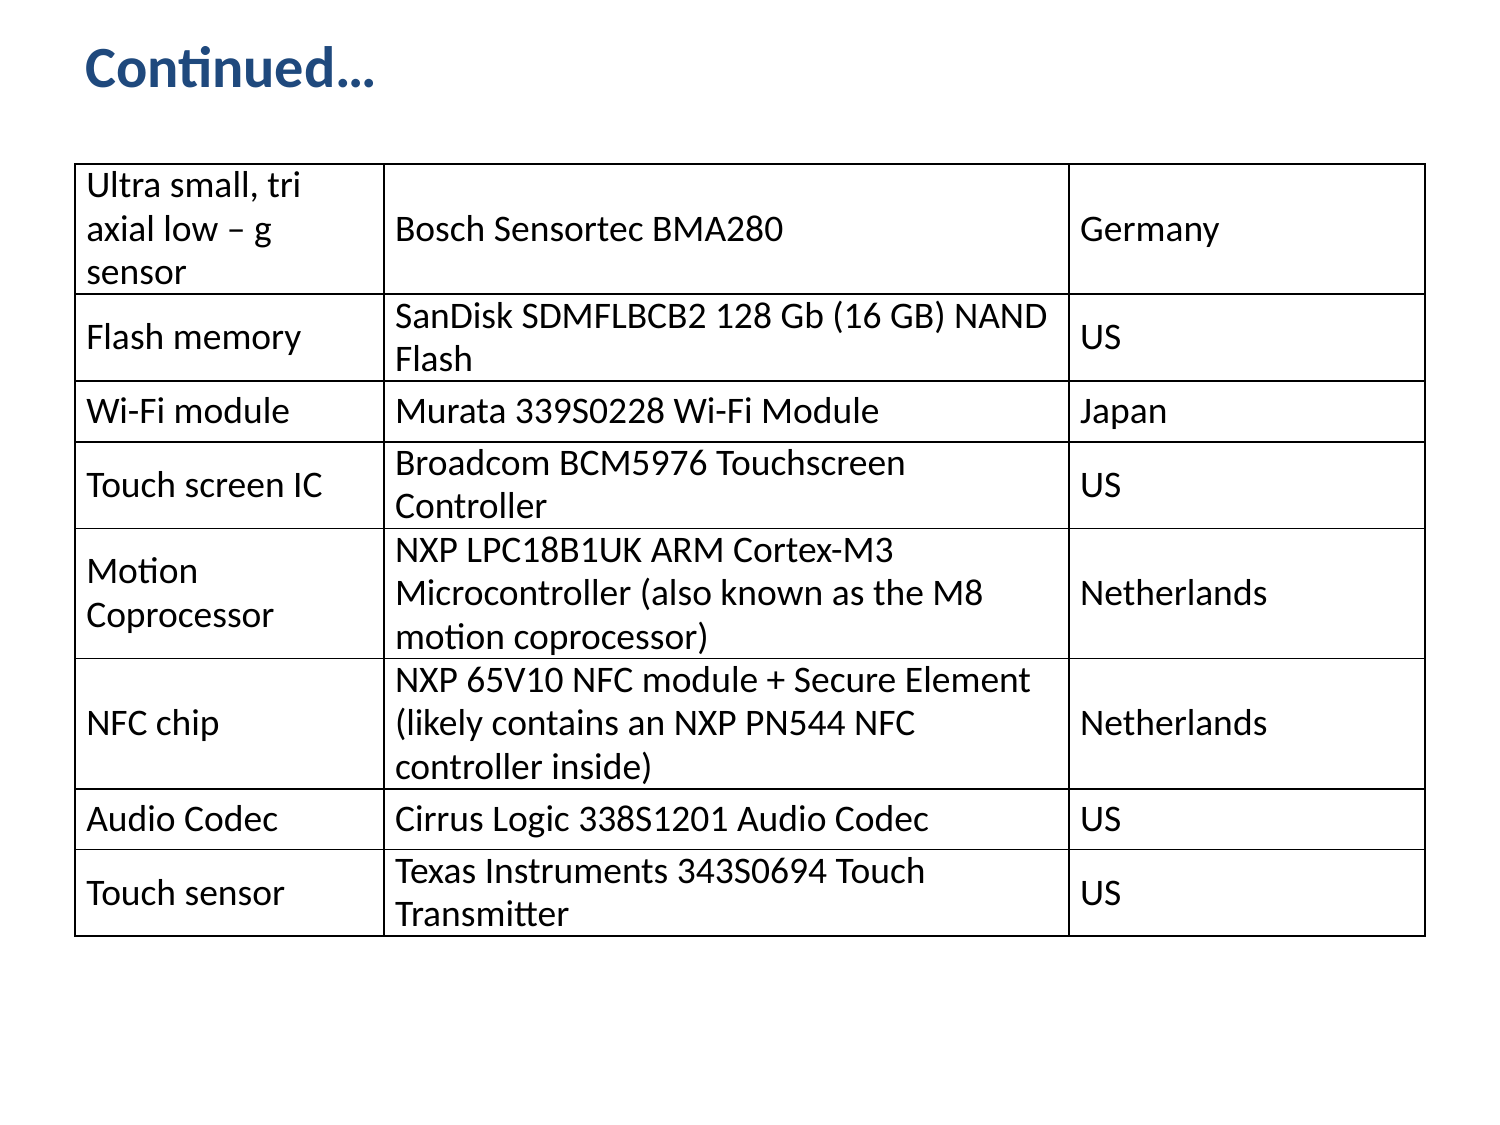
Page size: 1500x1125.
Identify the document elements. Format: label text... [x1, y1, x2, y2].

table_cell US [1070, 790, 1424, 849]
table_header Germany [1070, 165, 1424, 293]
table_header Bosch Sensortec BMA280 [385, 165, 1068, 293]
table_cell Cirrus Logic 338S1201 Audio Codec [385, 790, 1068, 849]
table_cell Japan [1070, 382, 1424, 441]
table_cell Netherlands [1070, 529, 1424, 658]
table_cell SanDisk SDMFLBCB2 128 Gb (16 GB) NAND Flash [385, 295, 1068, 380]
table_cell Wi-Fi module [76, 382, 383, 441]
table_cell Broadcom BCM5976 Touchscreen Controller [385, 443, 1068, 528]
table_cell NFC chip [76, 659, 383, 788]
table_cell Touch screen IC [76, 443, 383, 528]
title Continued… [70, 0, 1421, 129]
table_cell Texas Instruments 343S0694 Touch Transmitter [385, 850, 1068, 935]
table_header Ultra small, tri axial low – g sensor [76, 165, 383, 293]
table_cell Motion Coprocessor [76, 529, 383, 658]
table_cell NXP 65V10 NFC module + Secure Element (likely contains an NXP PN544 NFC controller inside) [385, 659, 1068, 788]
table_cell NXP LPC18B1UK ARM Cortex-M3 Microcontroller (also known as the M8 motion coprocessor) [385, 529, 1068, 658]
table_cell US [1070, 850, 1424, 935]
table_cell Murata 339S0228 Wi-Fi Module [385, 382, 1068, 441]
table_cell US [1070, 295, 1424, 380]
table_cell Flash memory [76, 295, 383, 380]
table_cell Netherlands [1070, 659, 1424, 788]
table_cell Touch sensor [76, 850, 383, 935]
table_cell US [1070, 443, 1424, 528]
table_cell Audio Codec [76, 790, 383, 849]
